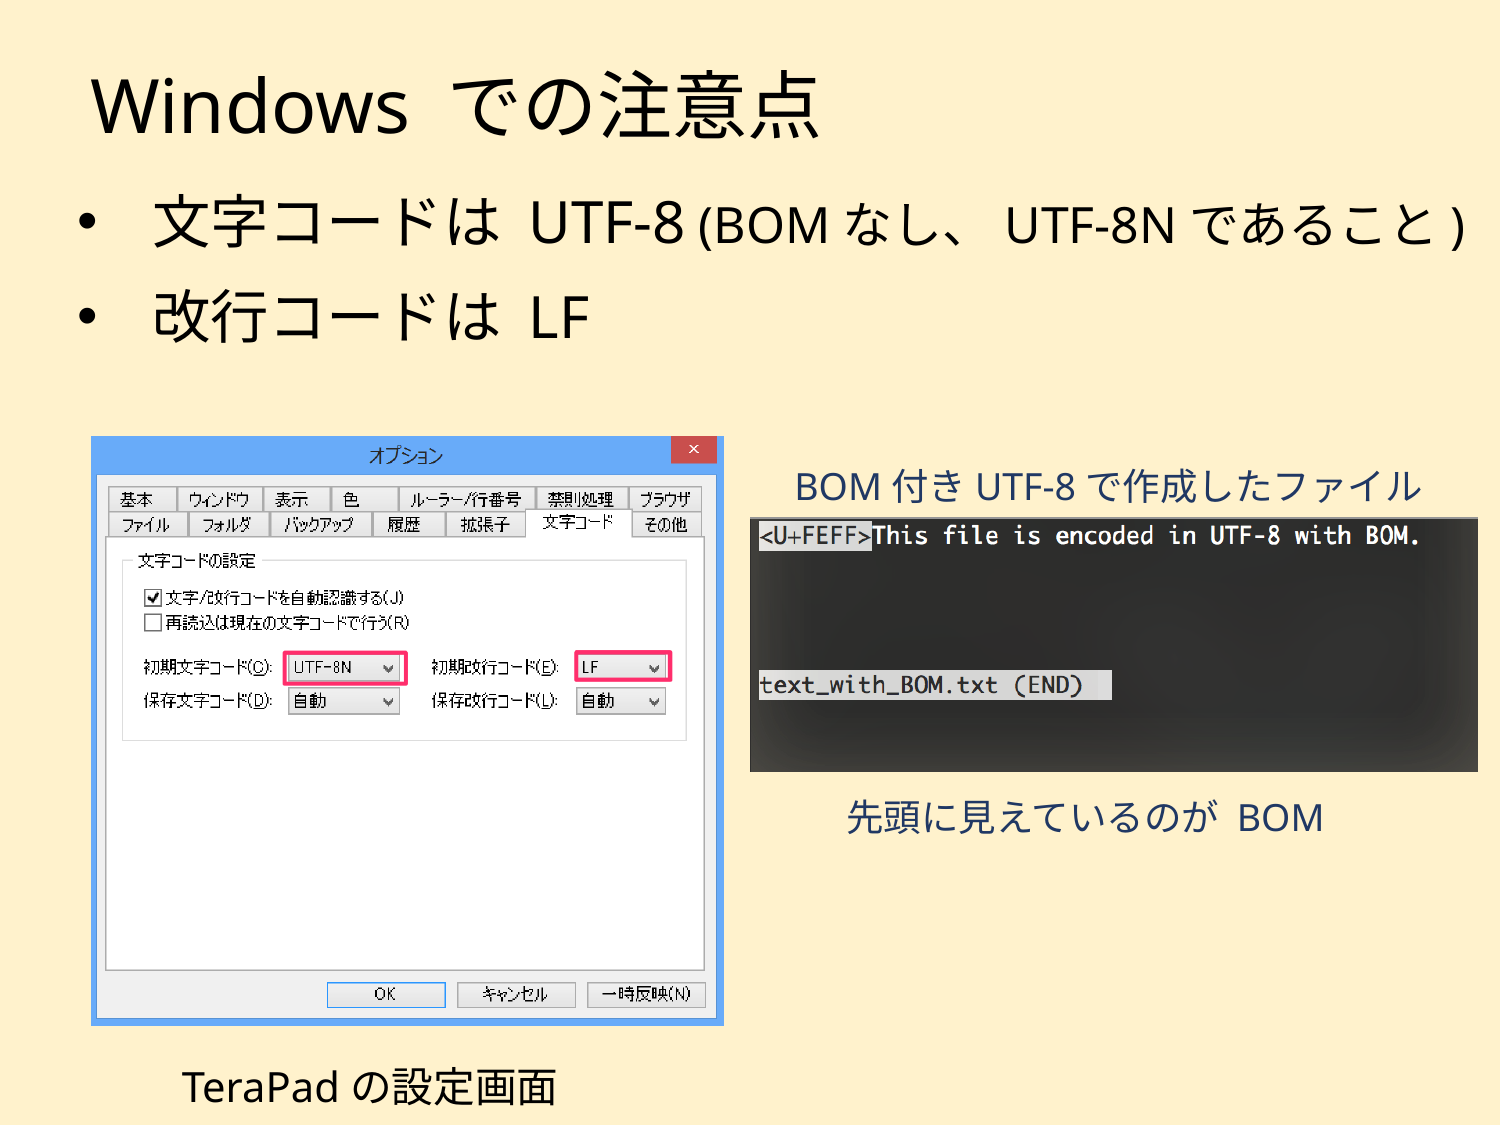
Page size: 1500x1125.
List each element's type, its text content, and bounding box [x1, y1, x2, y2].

picture [91, 436, 724, 1026]
text_box 文字コードは UTF-8 (BOMなし、UTF-8Nであること) 改行コードは LF [62, 177, 1500, 358]
text_box [125, 358, 1392, 805]
picture [749, 517, 1478, 772]
text_box TeraPadの設定画面 [166, 1034, 716, 1098]
text_box BOM付きUTF-8で作成したファイル [779, 410, 1478, 506]
title Windows での注意点 [75, 5, 1425, 159]
text_box 先頭に見えているのが BOM [831, 741, 1500, 836]
